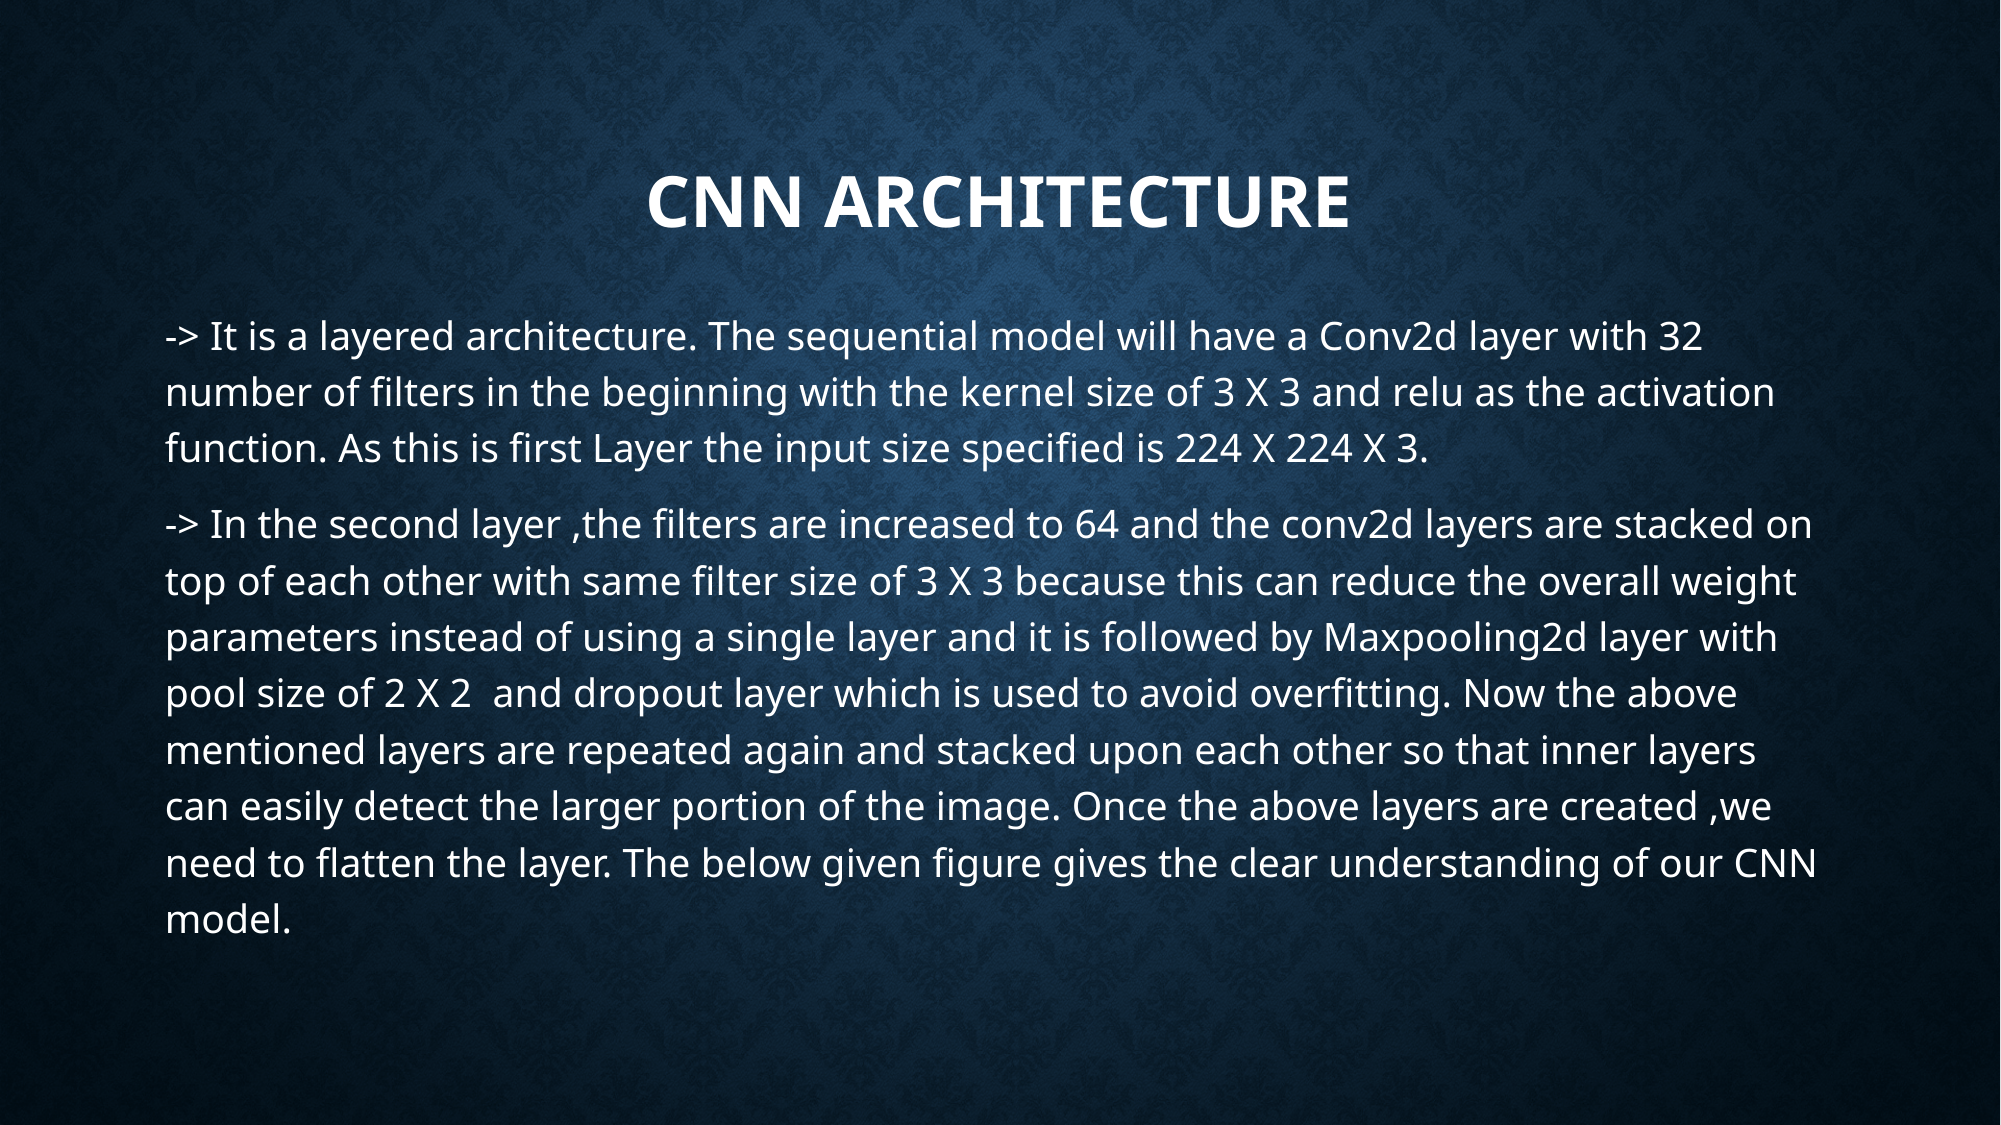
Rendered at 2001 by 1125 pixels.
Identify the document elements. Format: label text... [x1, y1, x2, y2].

title CNn architecture [149, 95, 1849, 293]
list -> It is a layered architecture. The sequential model will have a Conv2d layer with 32 number of filters in the beginning with the kernel size of 3 X 3 and relu as the activation function. As this is first Layer the input size specified is 224 X 224 X 3. -> In the second layer ,the filters are increased to 64 and the conv2d layers are stacked on top of each other with same filter size of 3 X 3 because this can reduce the overall weight parameters instead of using a single layer and it is followed by Maxpooling2d layer with pool size of 2 X 2 and dropout layer which is used to avoid overfitting. Now the above mentioned layers are repeated again and stacked upon each other so that inner layers can easily detect the larger portion of the image. Once the above layers are created ,we need to flatten the layer. The below given figure gives the clear understanding of our CNN model. [149, 293, 1849, 950]
